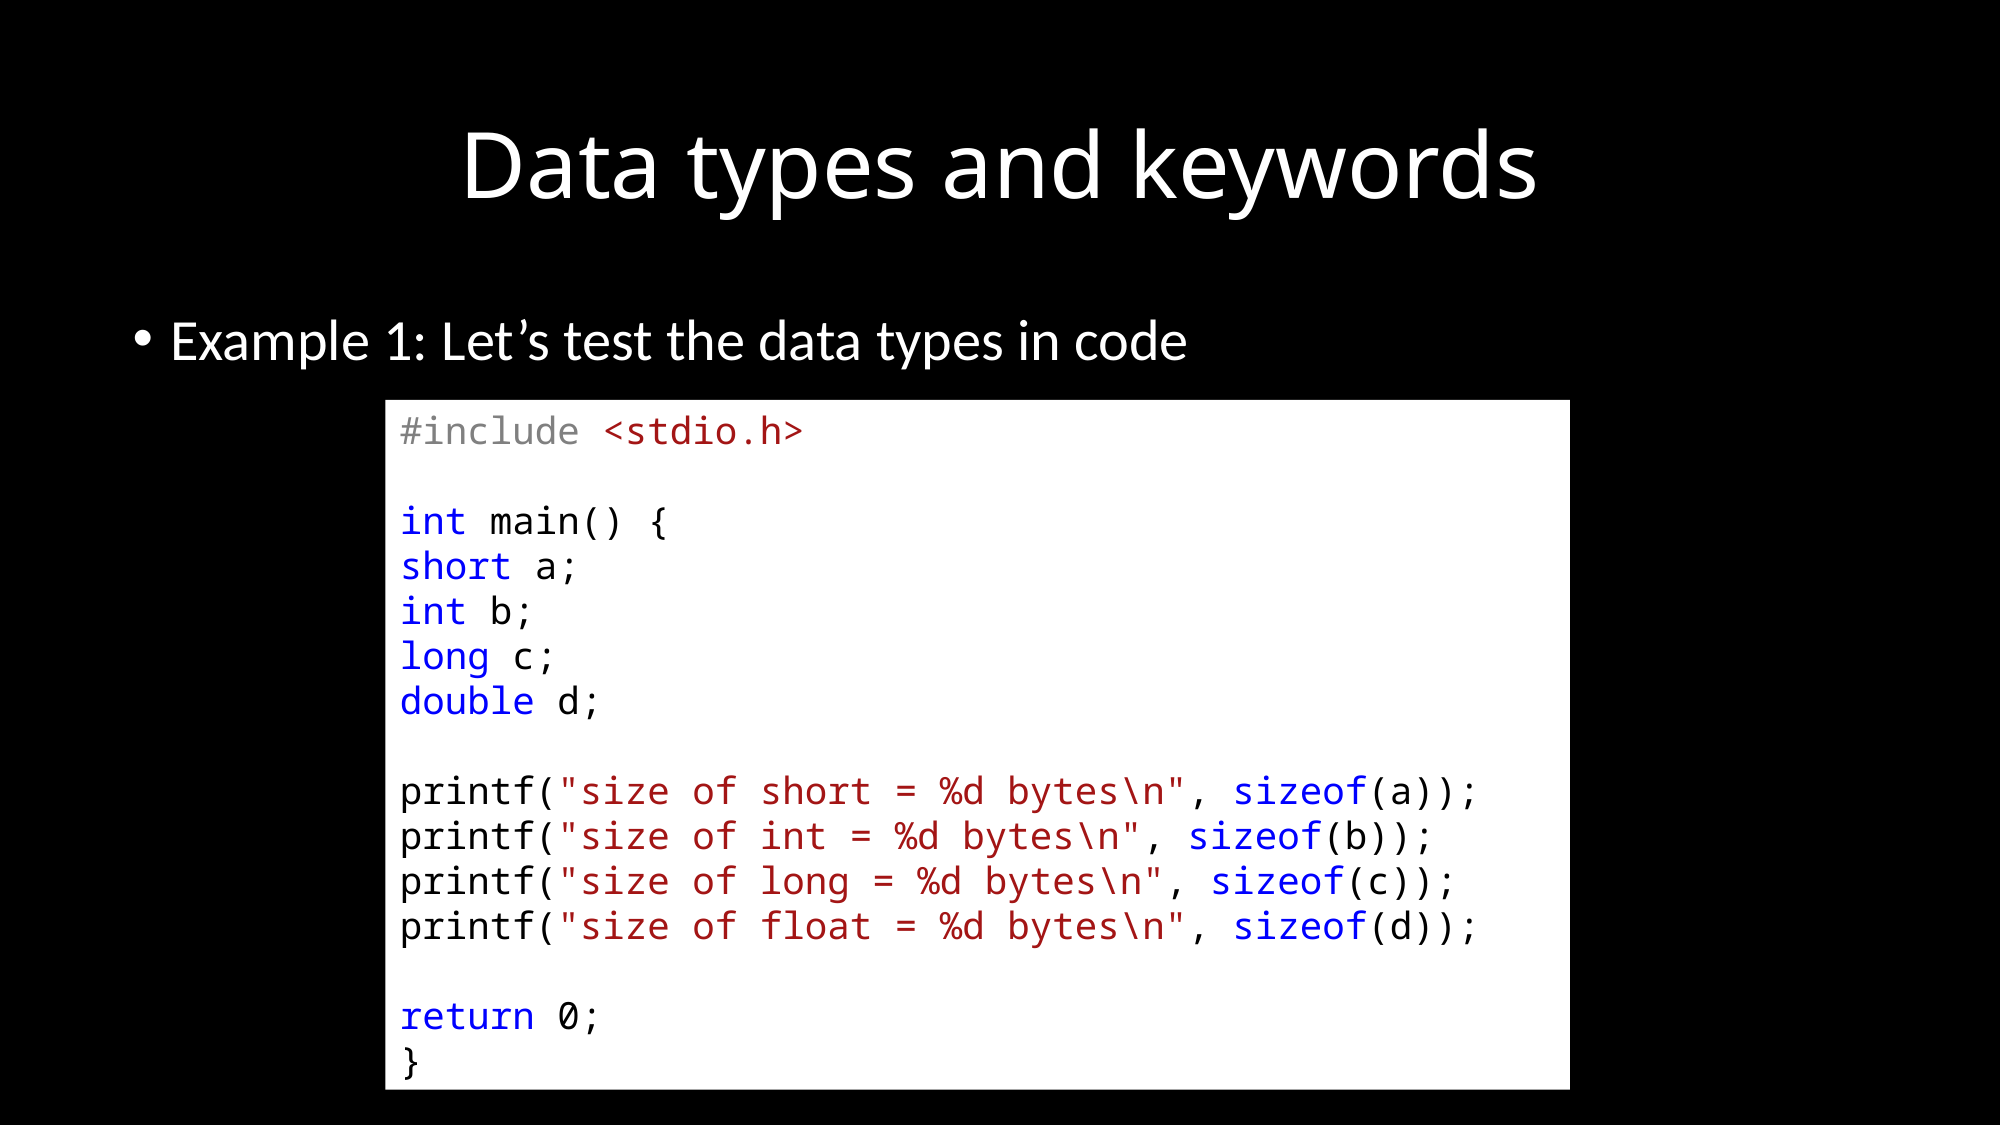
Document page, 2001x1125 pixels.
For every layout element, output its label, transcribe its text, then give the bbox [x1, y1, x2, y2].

text_box #include <stdio.h> int main() { short a; int b; long c; double d; printf("size of short = %d bytes\n", sizeof(a)); printf("size of int = %d bytes\n", sizeof(b)); printf("size of long = %d bytes\n", sizeof(c)); printf("size of float = %d bytes\n", sizeof(d)); return 0; } [385, 399, 1570, 1090]
text_box Example 1: Let’s test the data types in code [117, 302, 1888, 1039]
title Data types and keywords [137, 59, 1863, 278]
